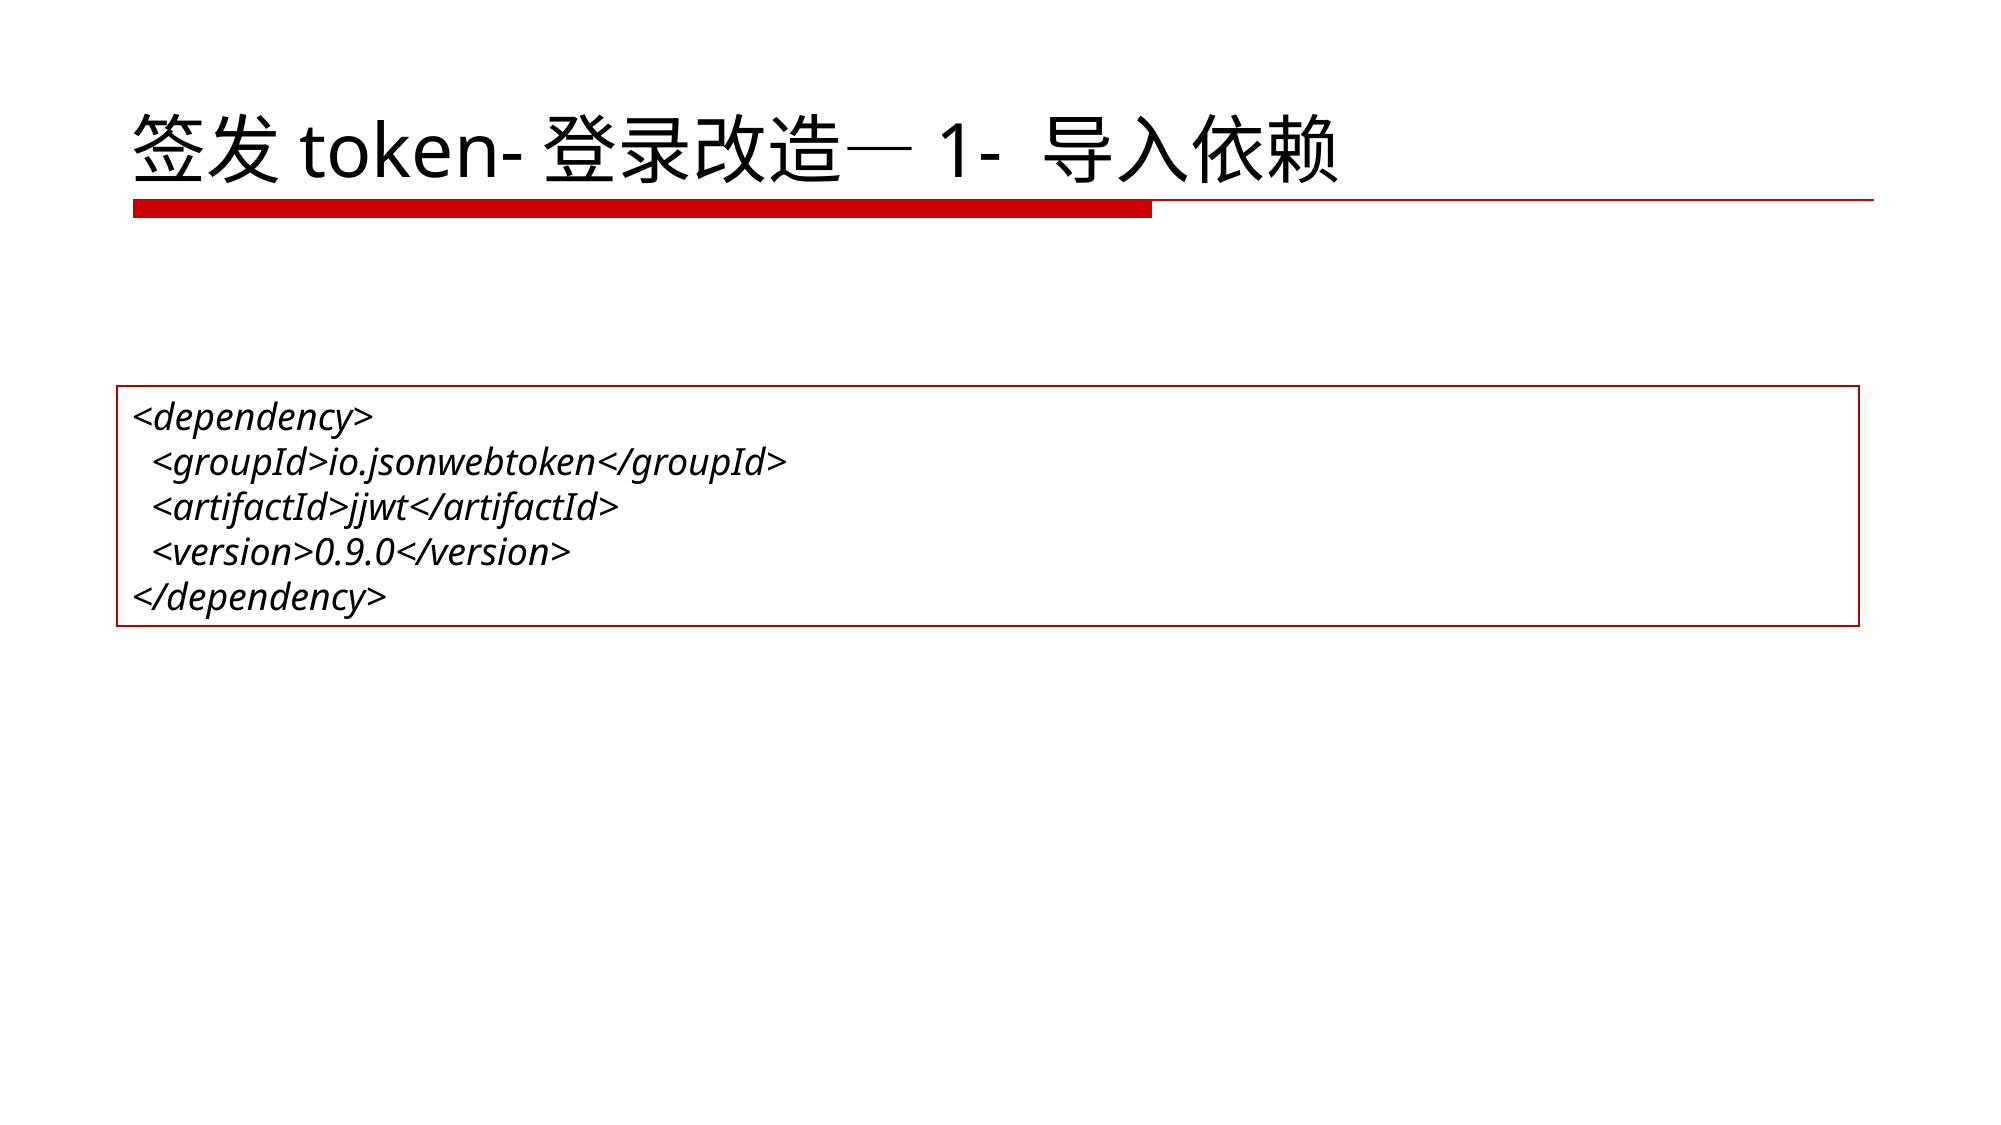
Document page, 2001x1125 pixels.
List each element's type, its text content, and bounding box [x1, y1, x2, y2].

text_box <dependency> <groupId>io.jsonwebtoken</groupId> <artifactId>jjwt</artifactId> <version>0.9.0</version> </dependency> [116, 385, 1860, 627]
title 签发token-登录改造—1- 导入依赖 [116, 0, 1867, 200]
